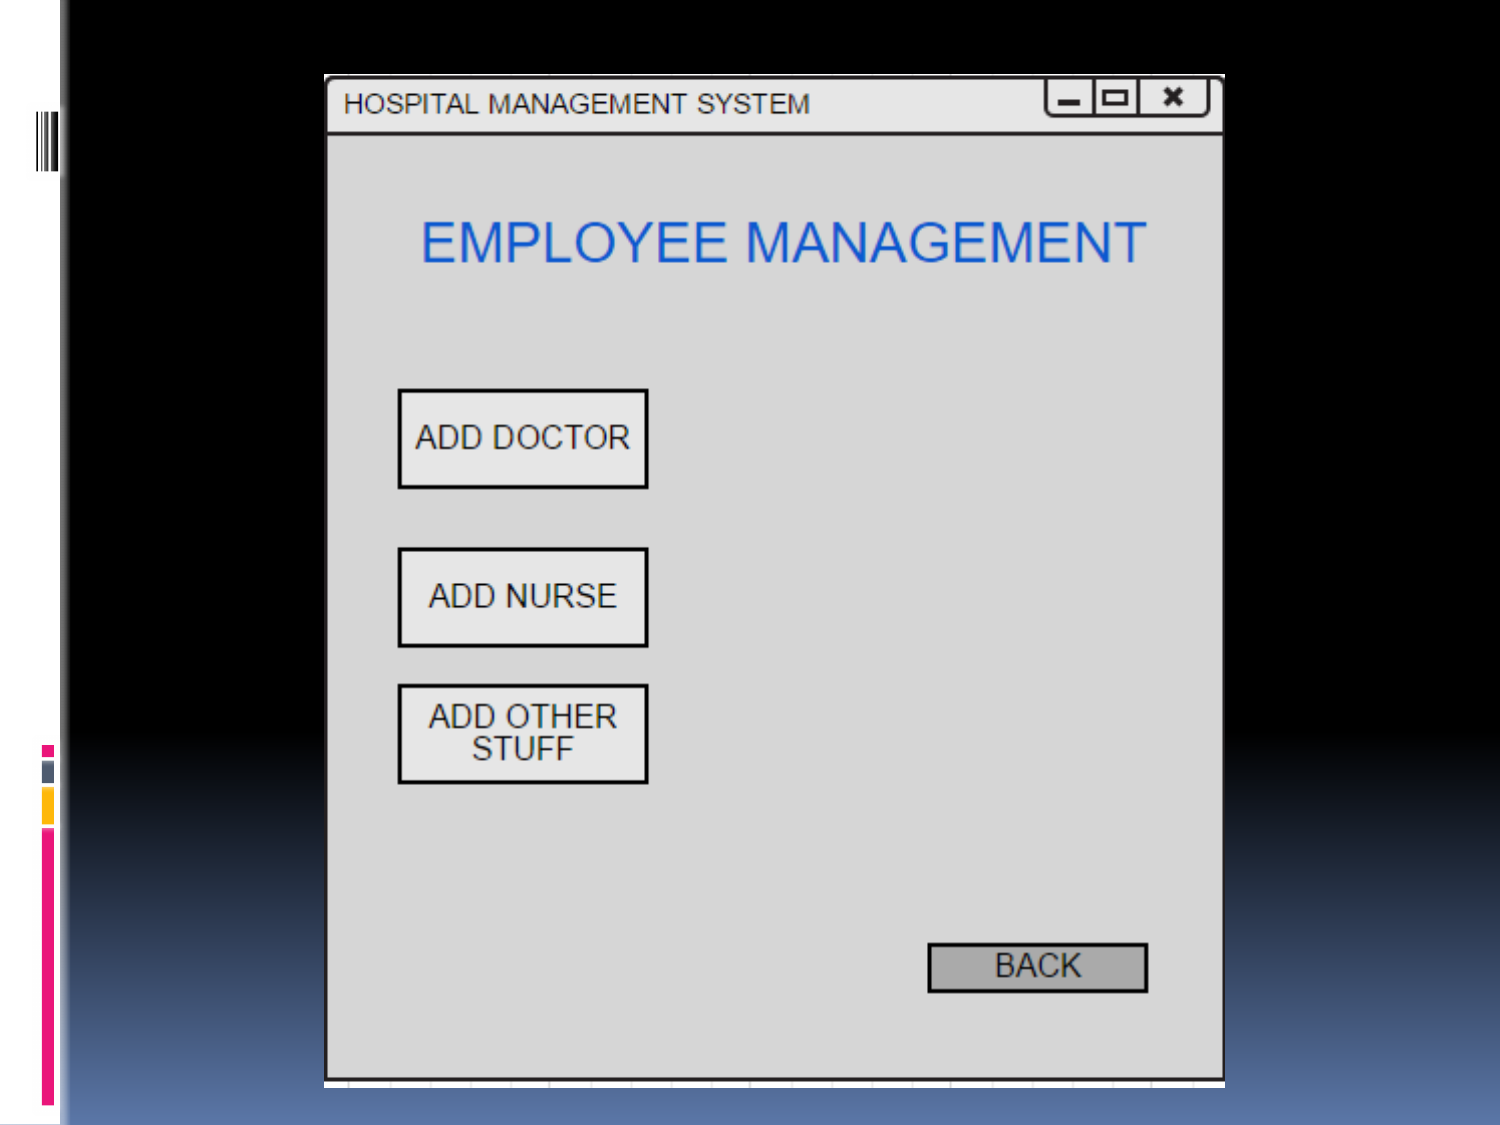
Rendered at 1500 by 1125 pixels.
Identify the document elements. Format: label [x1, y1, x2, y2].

list [324, 74, 1226, 1088]
